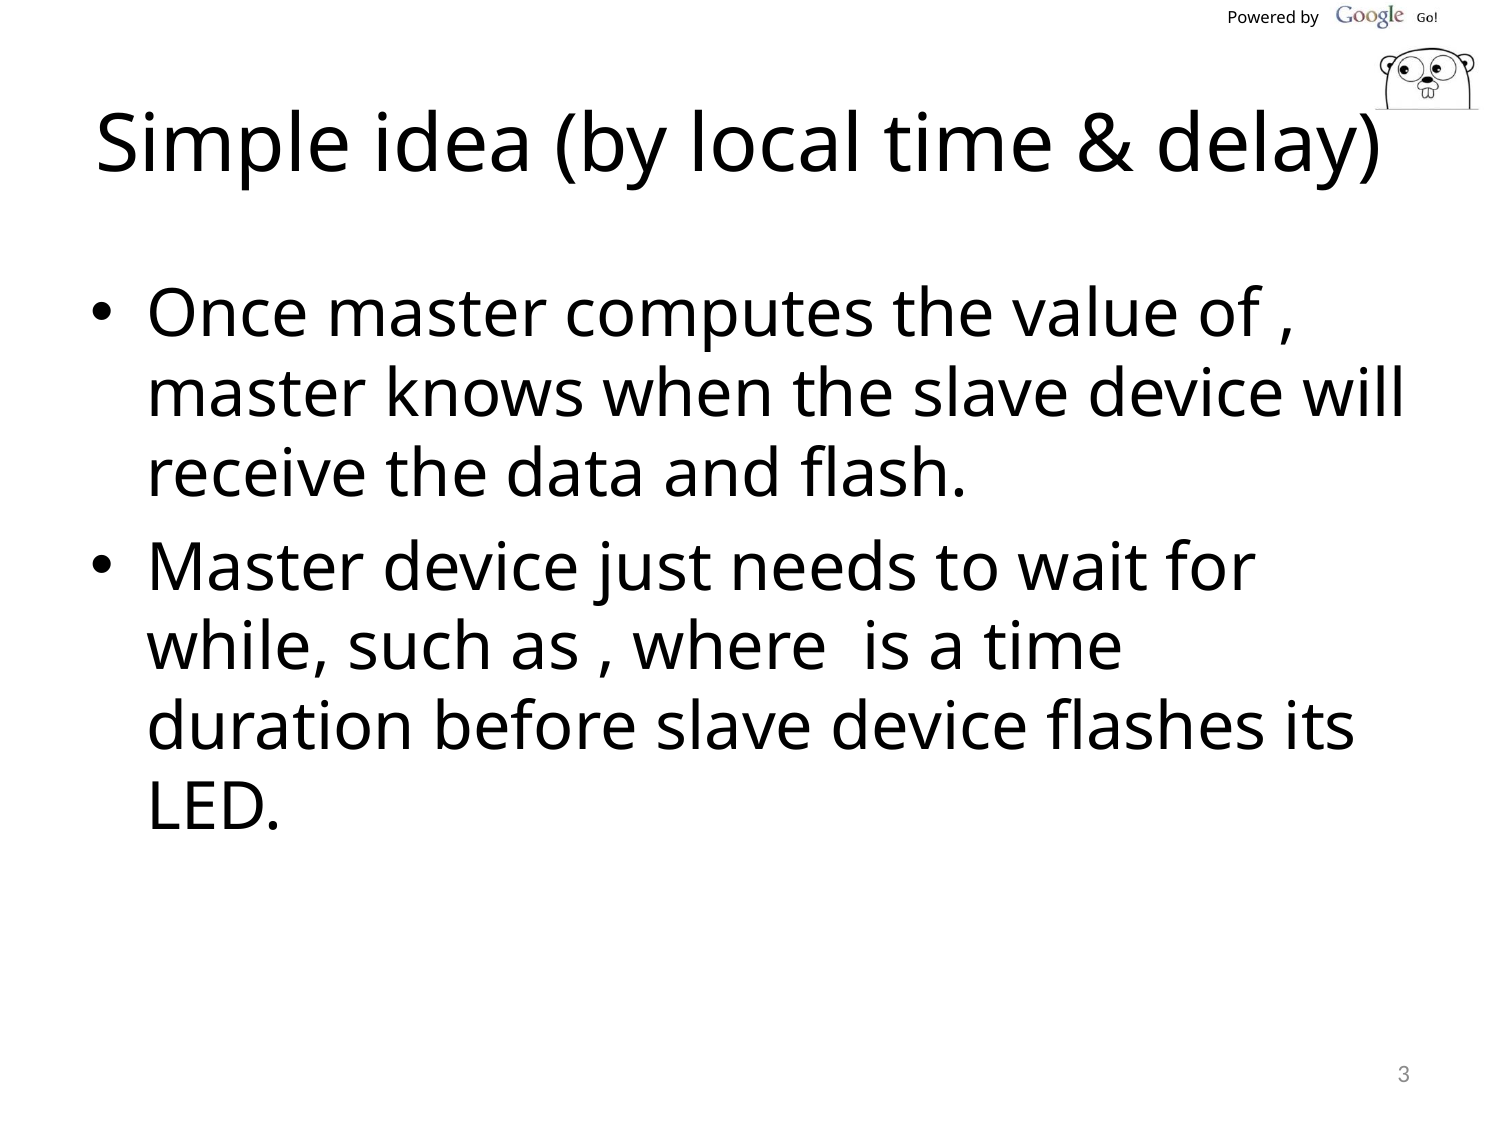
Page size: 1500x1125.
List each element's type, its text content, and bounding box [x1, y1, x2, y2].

slide_number 3 [1074, 1042, 1425, 1103]
picture [1325, 0, 1500, 110]
title Simple idea (by local time & delay) [75, 45, 1425, 233]
